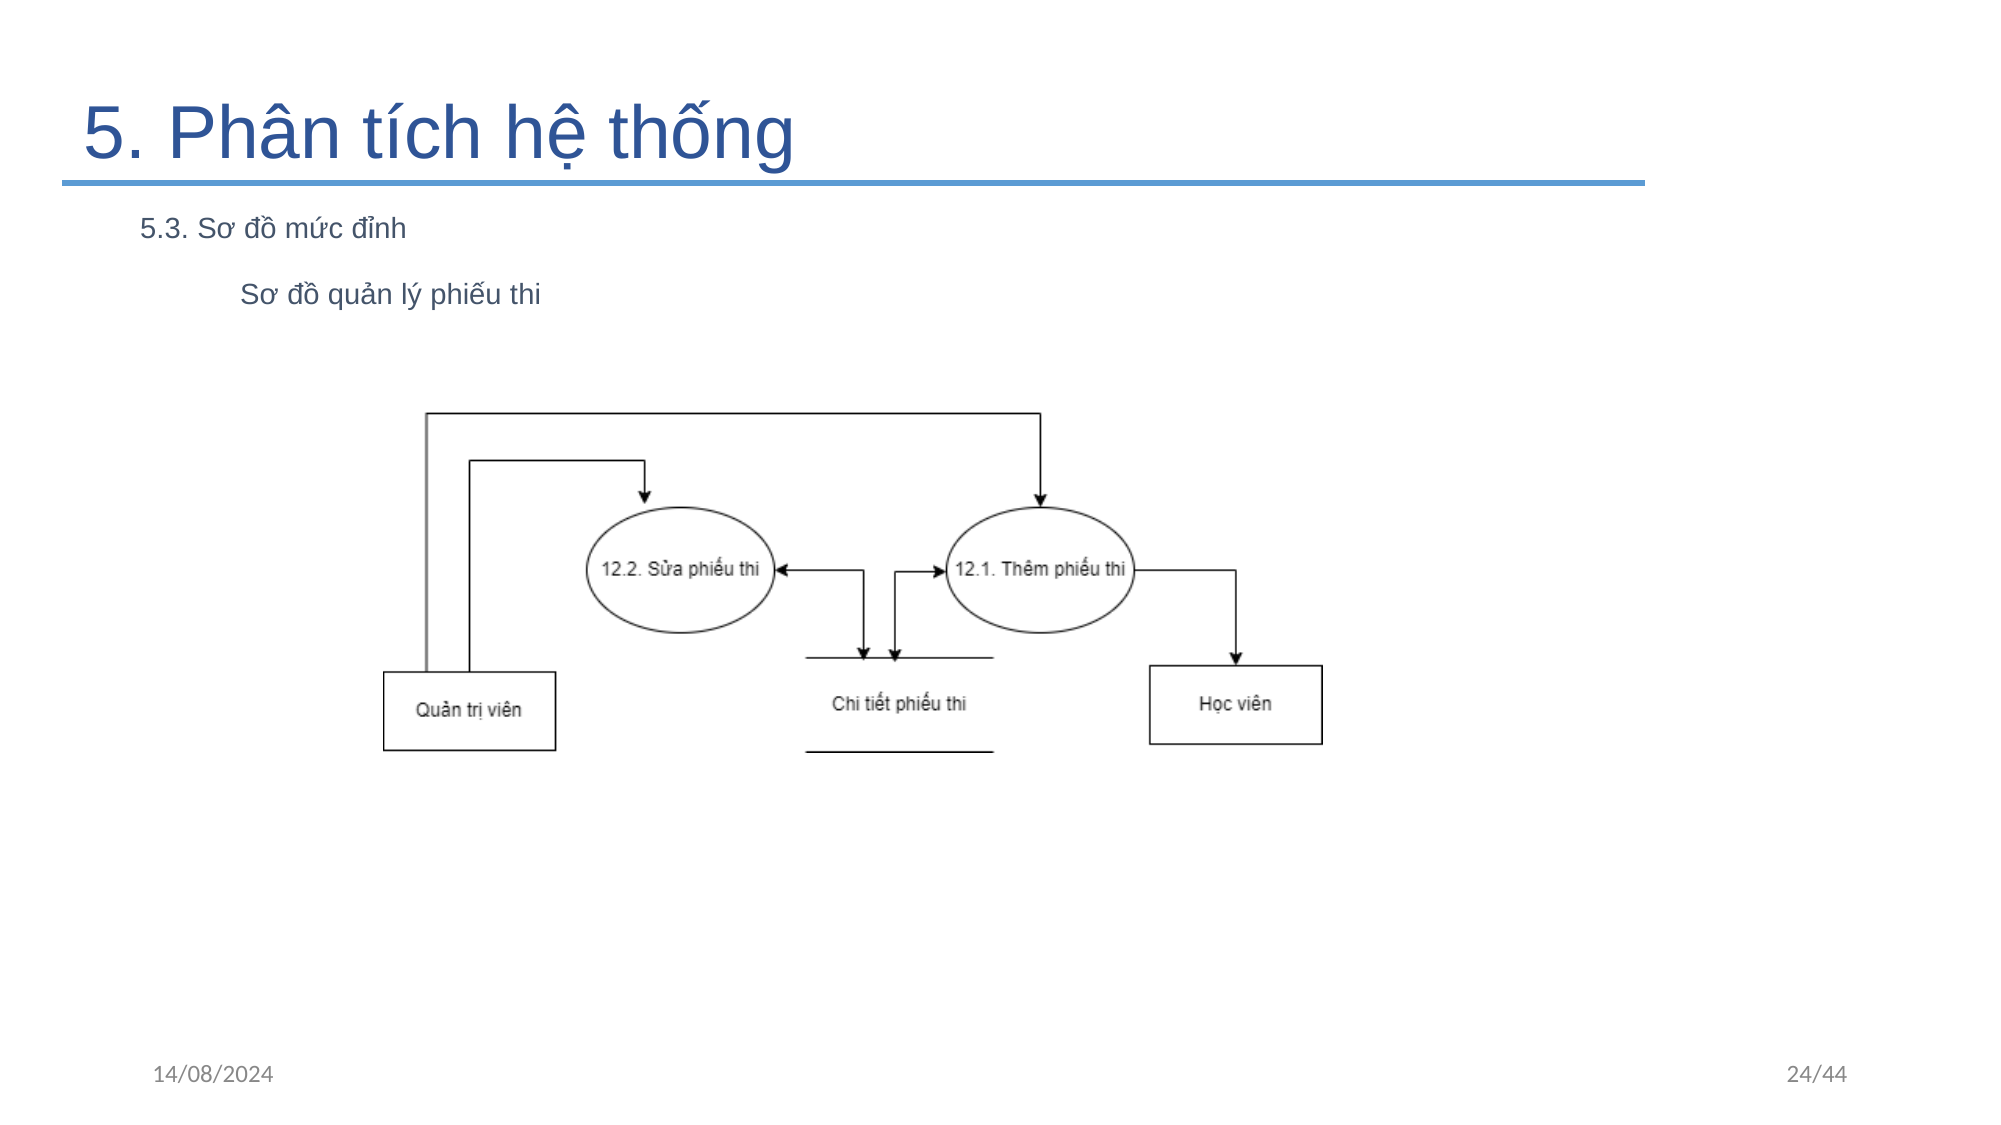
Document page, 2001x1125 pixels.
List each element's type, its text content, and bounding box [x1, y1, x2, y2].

picture [383, 402, 1324, 753]
text_box 5. Phân tích hệ thống [81, 93, 1863, 175]
text_box Sơ đồ quản lý phiếu thi [225, 260, 1987, 325]
text_box 5.3. Sơ đồ mức đỉnh [125, 194, 1887, 260]
slide_number 24/44 [1412, 1042, 1863, 1103]
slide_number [137, 1042, 588, 1103]
